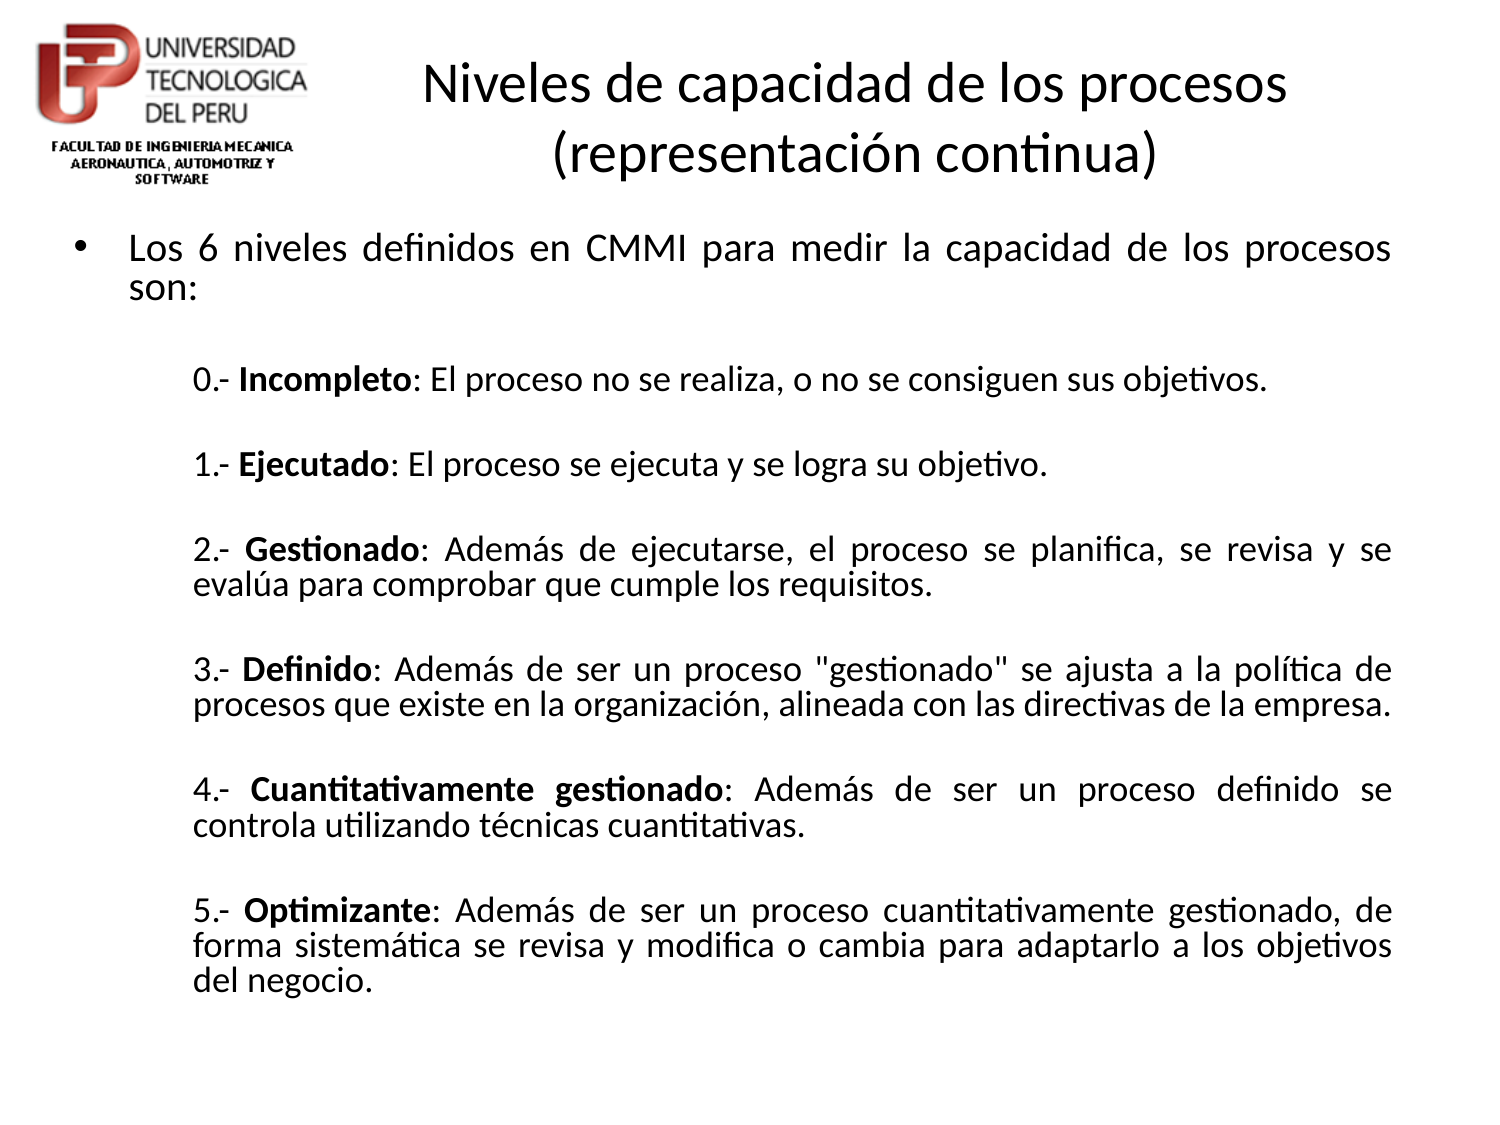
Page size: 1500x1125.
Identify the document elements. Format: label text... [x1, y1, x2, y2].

picture [0, 0, 341, 207]
list Los 6 niveles definidos en CMMI para medir la capacidad de los procesos son: 0.- Incompleto: El proceso no se realiza, o no se consiguen sus objetivos. 1.- Ejecutado: El proceso se ejecuta y se logra su objetivo. 2.- Gestionado: Además de ejecutarse, el proceso se planifica, se revisa y se evalúa para comprobar que cumple los requisitos. 3.- Definido: Además de ser un proceso "gestionado" se ajusta a la política de procesos que existe en la organización, alineada con las directivas de la empresa. 4.- Cuantitativamente gestionado: Además de ser un proceso definido se controla utilizando técnicas cuantitativas. 5.- Optimizante: Además de ser un proceso cuantitativamente gestionado, de forma sistemática se revisa y modifica o cambia para adaptarlo a los objetivos del negocio. [58, 222, 1409, 1035]
title Niveles de capacidad de los procesos (representación continua) [345, 36, 1419, 193]
